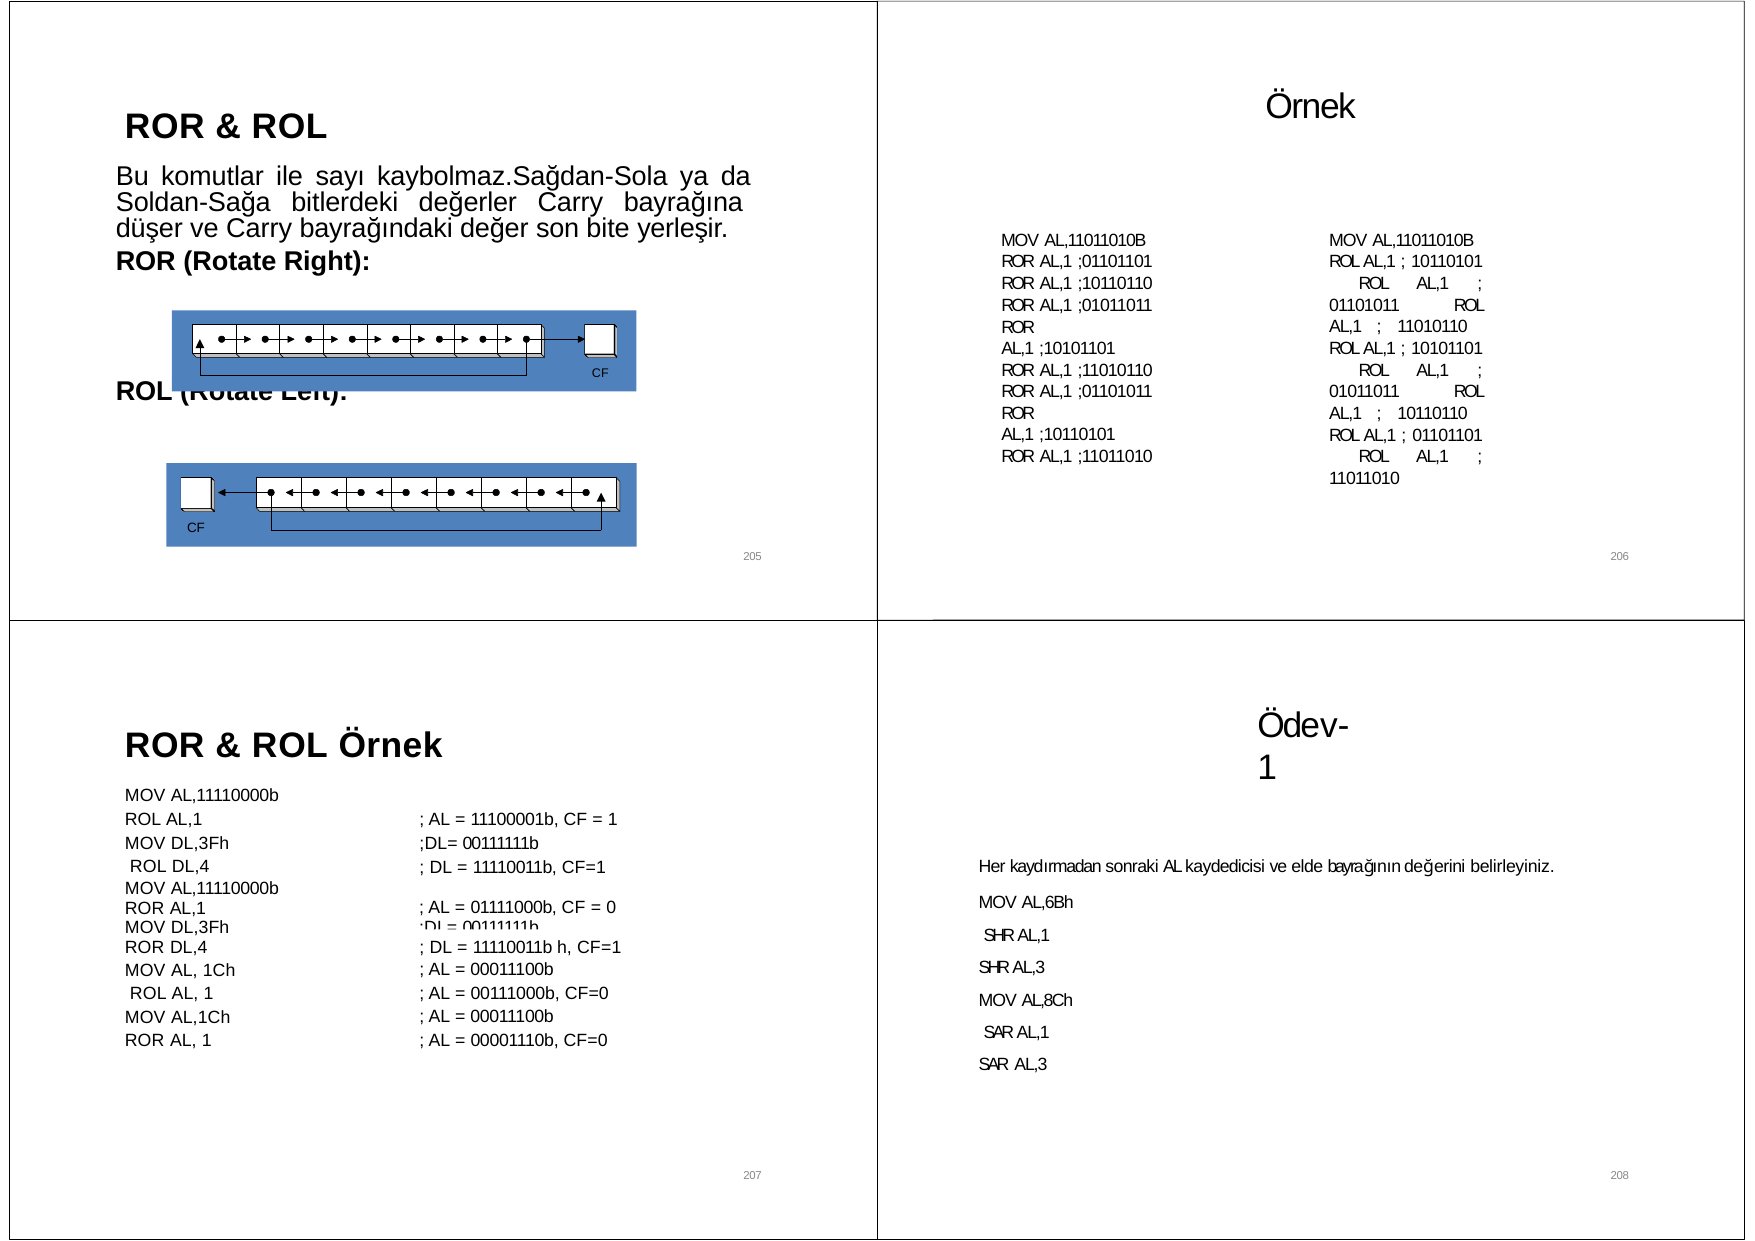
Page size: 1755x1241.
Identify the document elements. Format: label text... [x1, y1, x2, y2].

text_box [171, 310, 637, 377]
text_box [9, 620, 877, 1239]
text_box 207 [741, 1168, 764, 1182]
text_box [877, 1, 1745, 620]
title Örnek [396, 79, 877, 290]
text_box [195, 338, 527, 376]
text_box 208 [1608, 1168, 1632, 1182]
text_box [877, 620, 1745, 1239]
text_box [166, 377, 637, 547]
text_box [9, 1, 877, 620]
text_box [270, 513, 602, 531]
